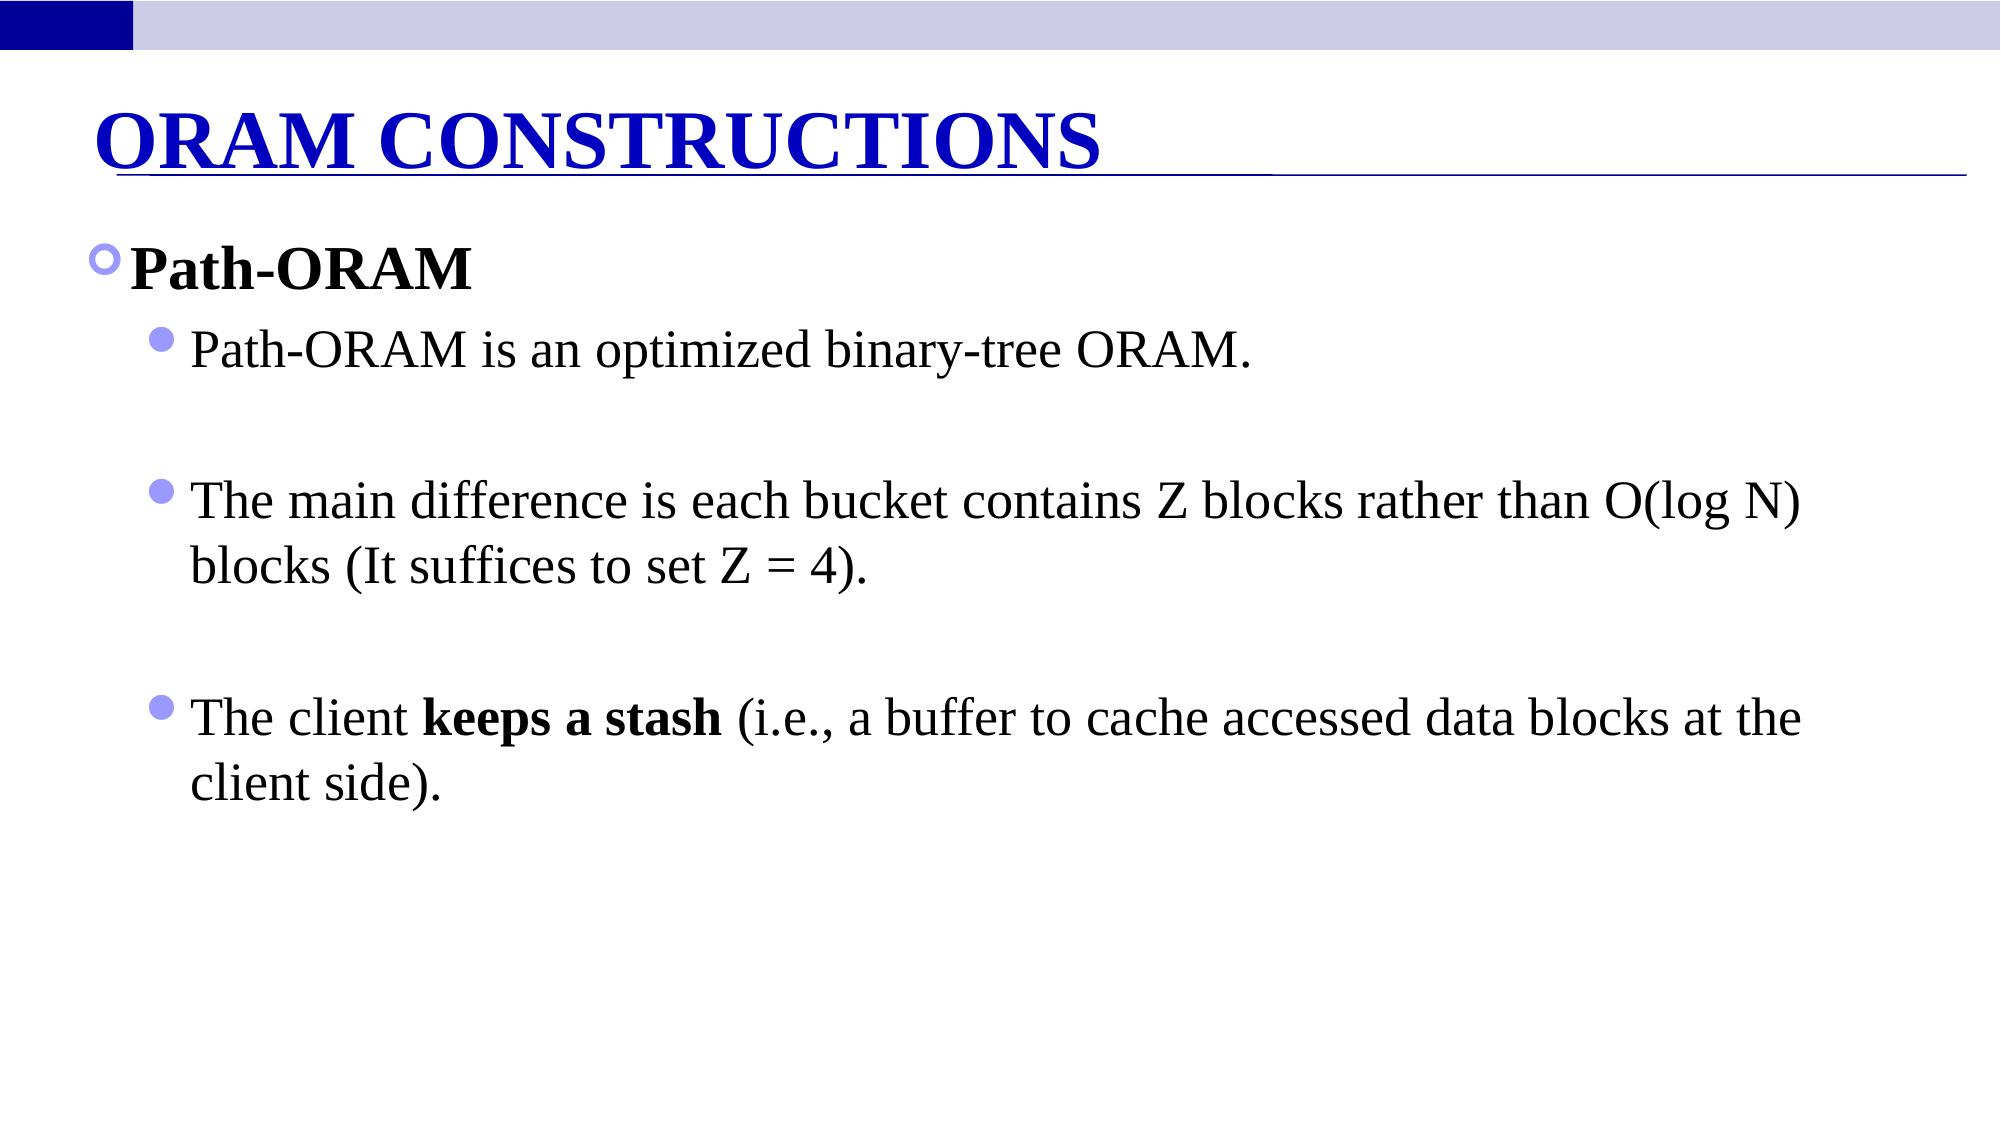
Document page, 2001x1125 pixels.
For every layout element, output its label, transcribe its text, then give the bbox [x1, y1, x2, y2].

text_box Path-ORAM Path-ORAM is an optimized binary-tree ORAM. The main difference is each bucket contains Z blocks rather than O(log N) blocks (It suffices to set Z = 4). The client keeps a stash (i.e., a buffer to cache accessed data blocks at the client side). [70, 219, 1867, 1043]
text_box ORAM Constructions [79, 78, 1917, 189]
